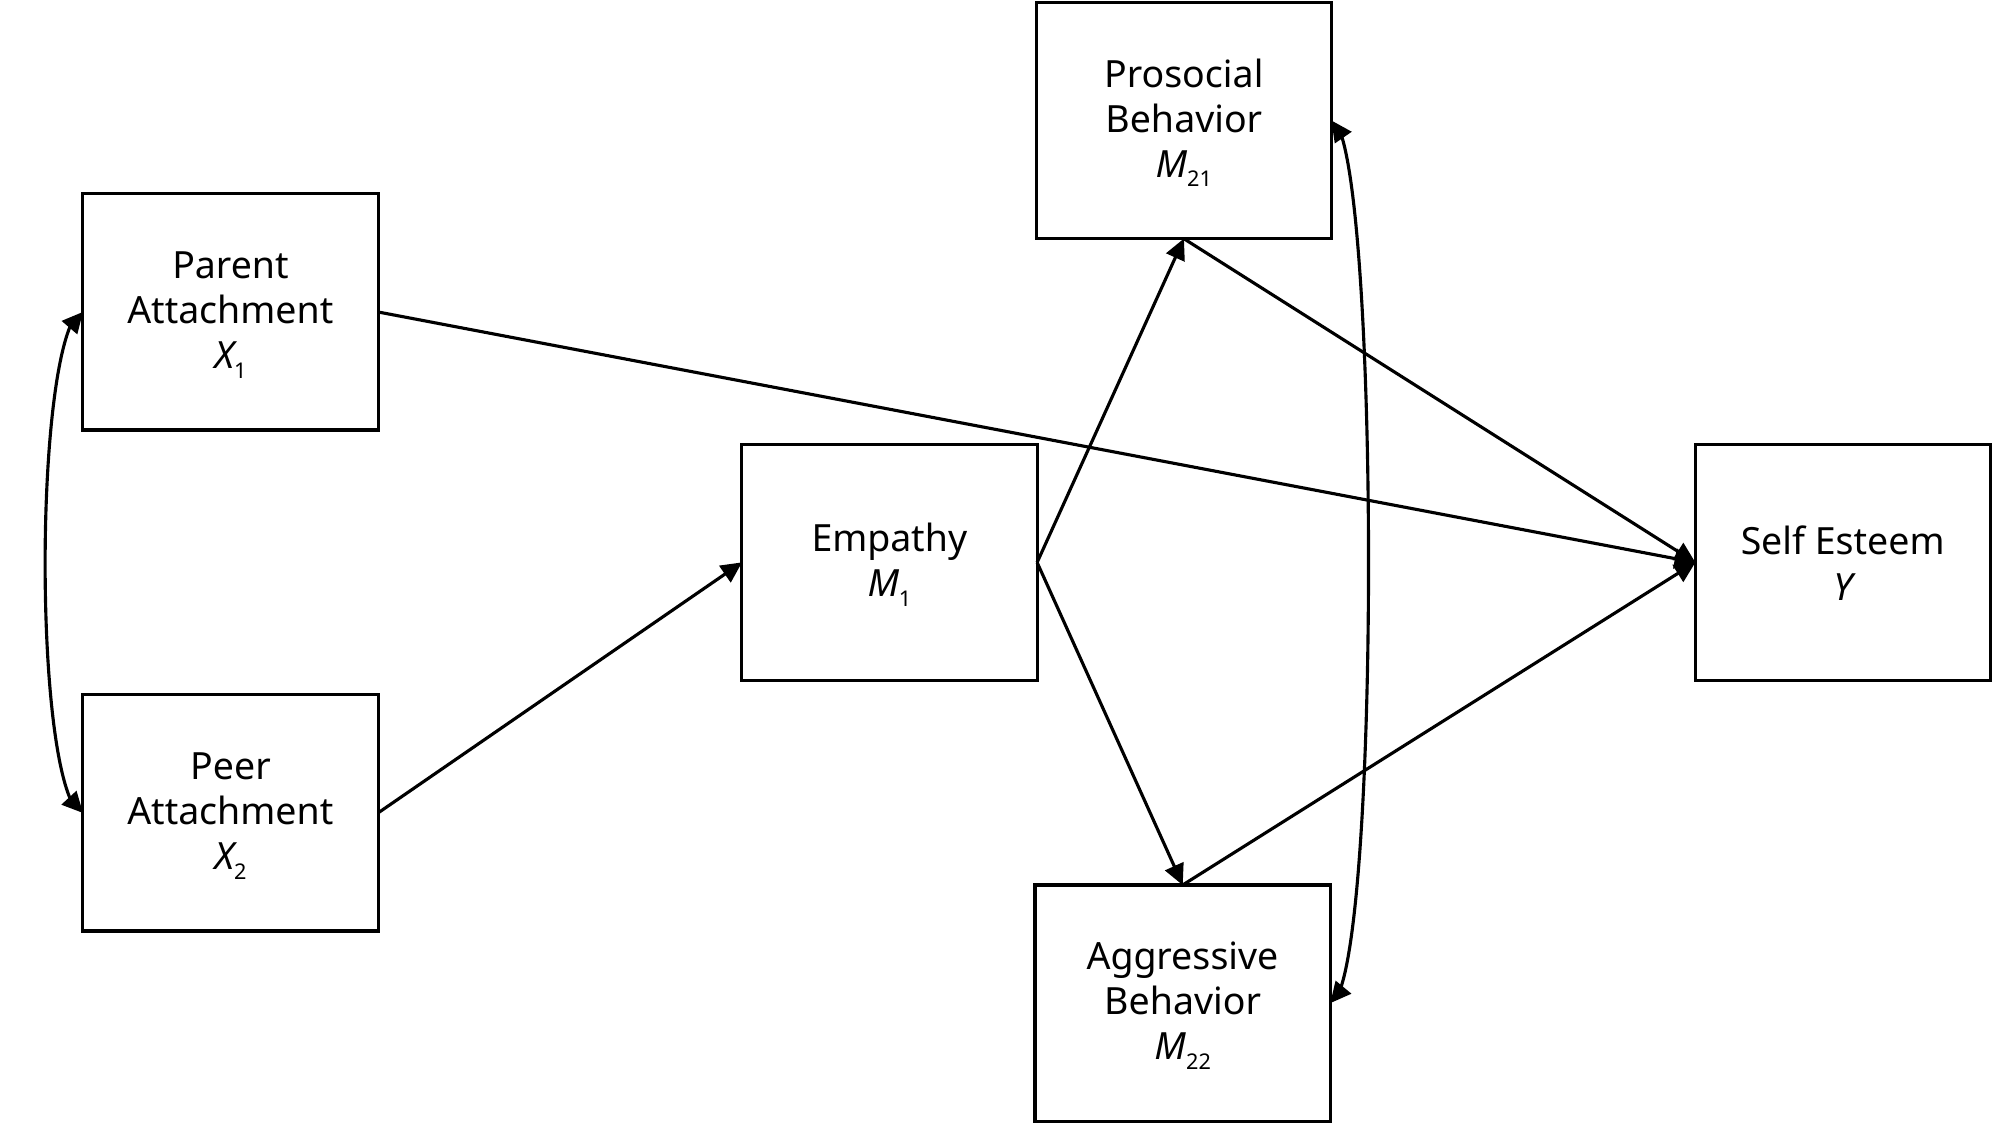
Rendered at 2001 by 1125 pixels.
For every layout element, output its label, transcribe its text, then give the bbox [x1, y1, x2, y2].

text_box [1182, 563, 1330, 885]
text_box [1183, 238, 1330, 312]
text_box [1332, 563, 1696, 885]
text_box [1332, 312, 1696, 563]
text_box Prosocial Behavior M21 [1035, 1, 1332, 240]
text_box Empathy M1 [742, 563, 1037, 682]
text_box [1037, 563, 1182, 885]
text_box Parent Attachment X1 [82, 193, 379, 431]
text_box Self Esteem Y [1696, 443, 1991, 682]
text_box Aggressive Behavior M22 [1034, 884, 1331, 1122]
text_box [1037, 238, 1183, 312]
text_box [378, 312, 1330, 563]
text_box Peer Attachment X2 [82, 694, 379, 932]
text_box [378, 563, 742, 813]
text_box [1332, 238, 1696, 312]
